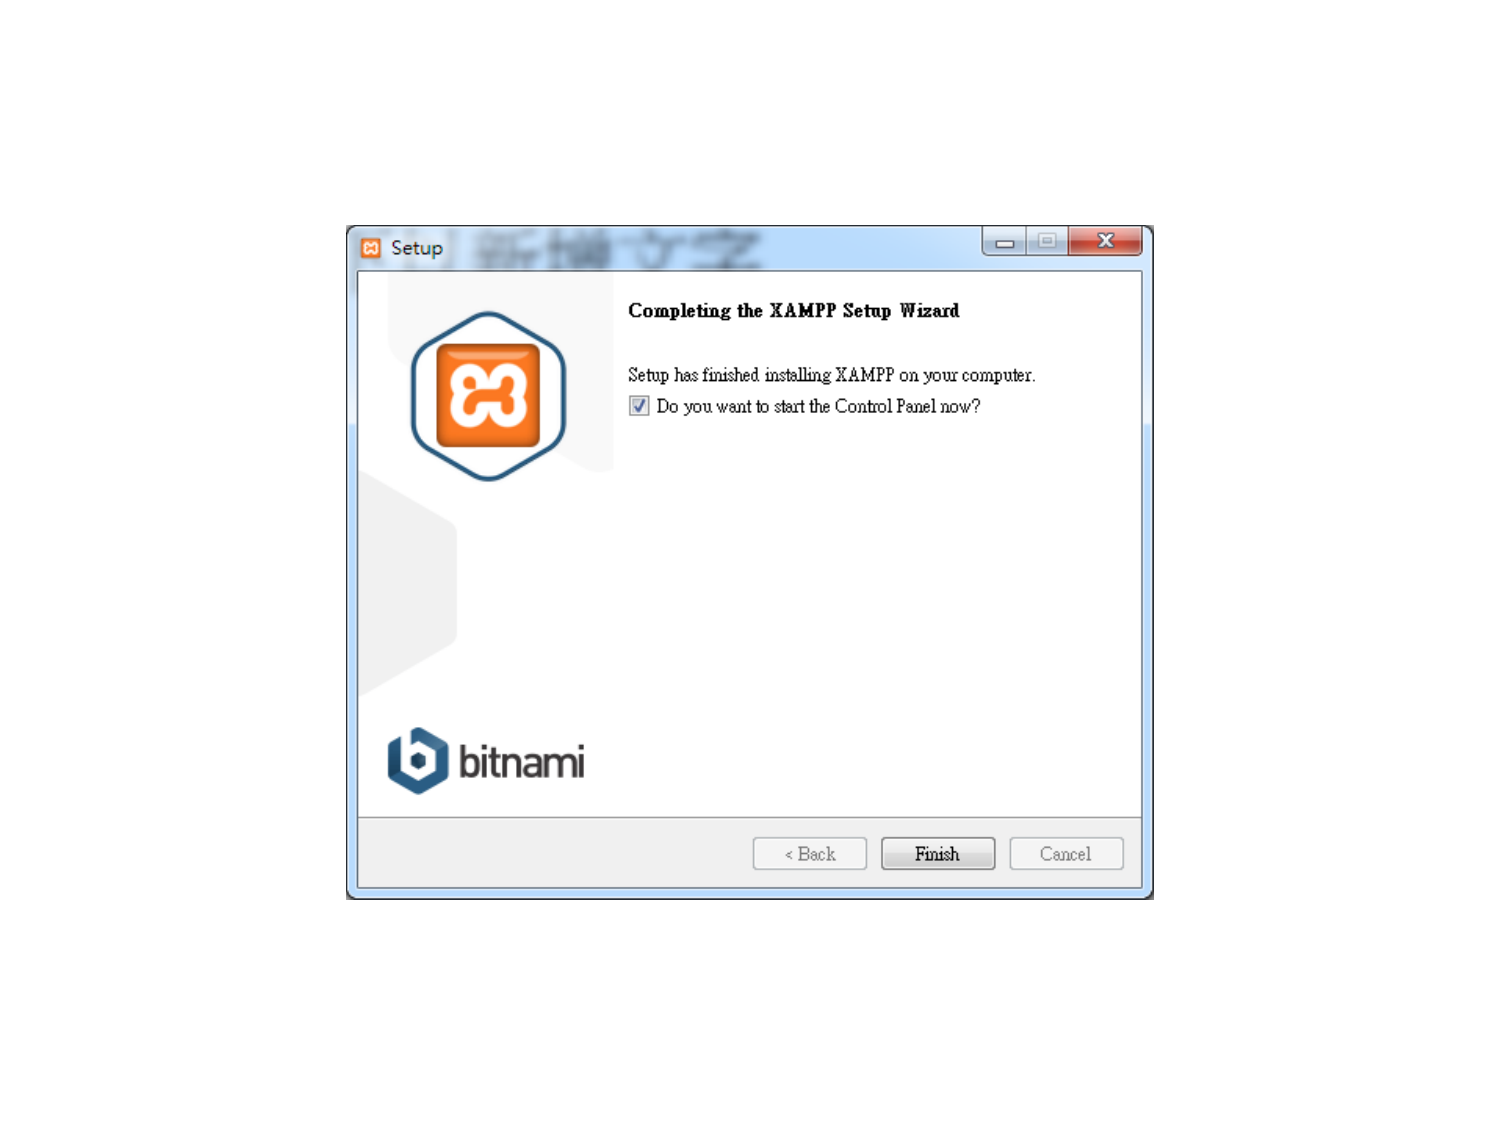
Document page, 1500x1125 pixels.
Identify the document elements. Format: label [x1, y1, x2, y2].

picture [346, 225, 1154, 900]
